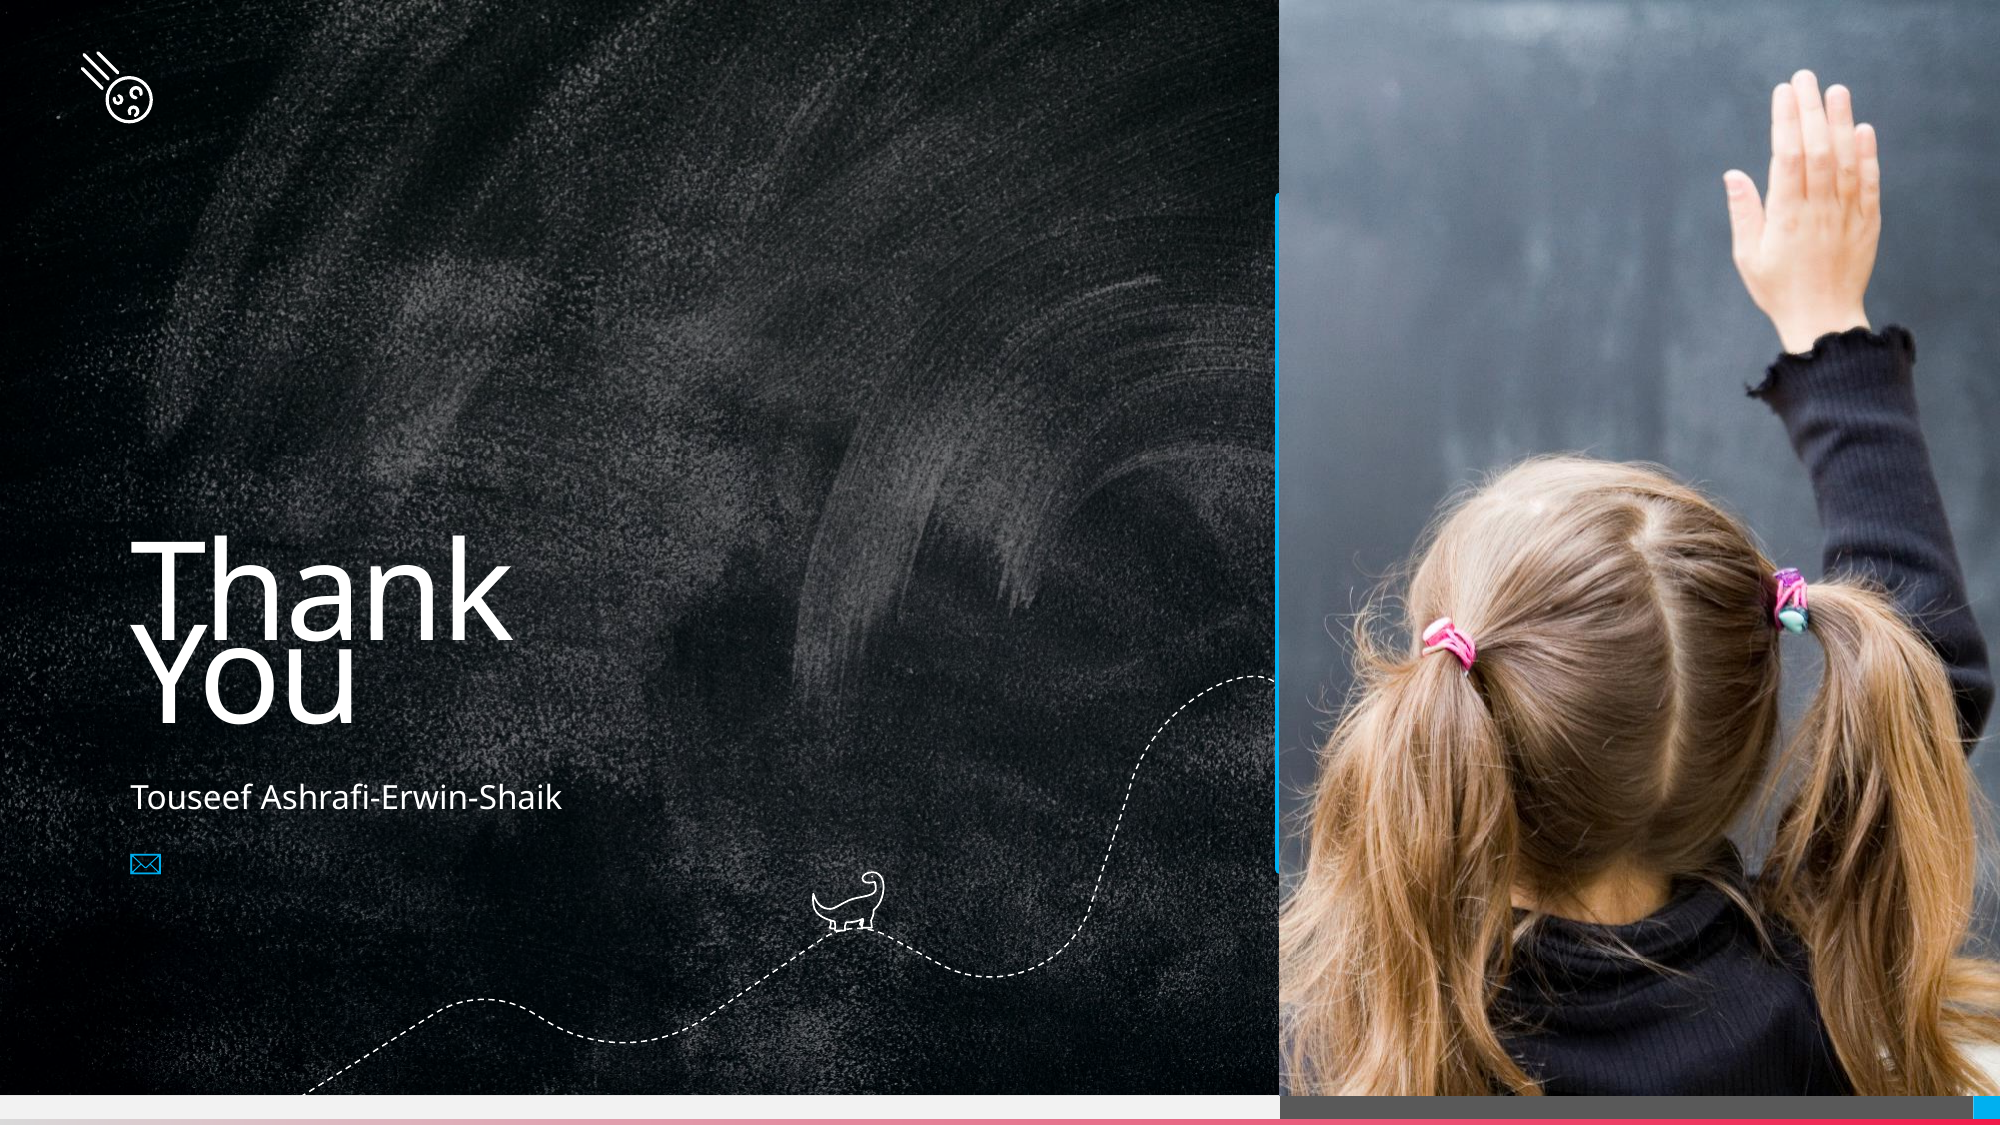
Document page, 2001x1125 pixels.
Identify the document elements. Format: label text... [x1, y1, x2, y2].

title Thank You [130, 497, 748, 752]
picture [0, 0, 2000, 1096]
text_box [812, 871, 885, 932]
list Touseef Ashrafi-Erwin-Shaik [130, 777, 747, 820]
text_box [80, 50, 154, 124]
